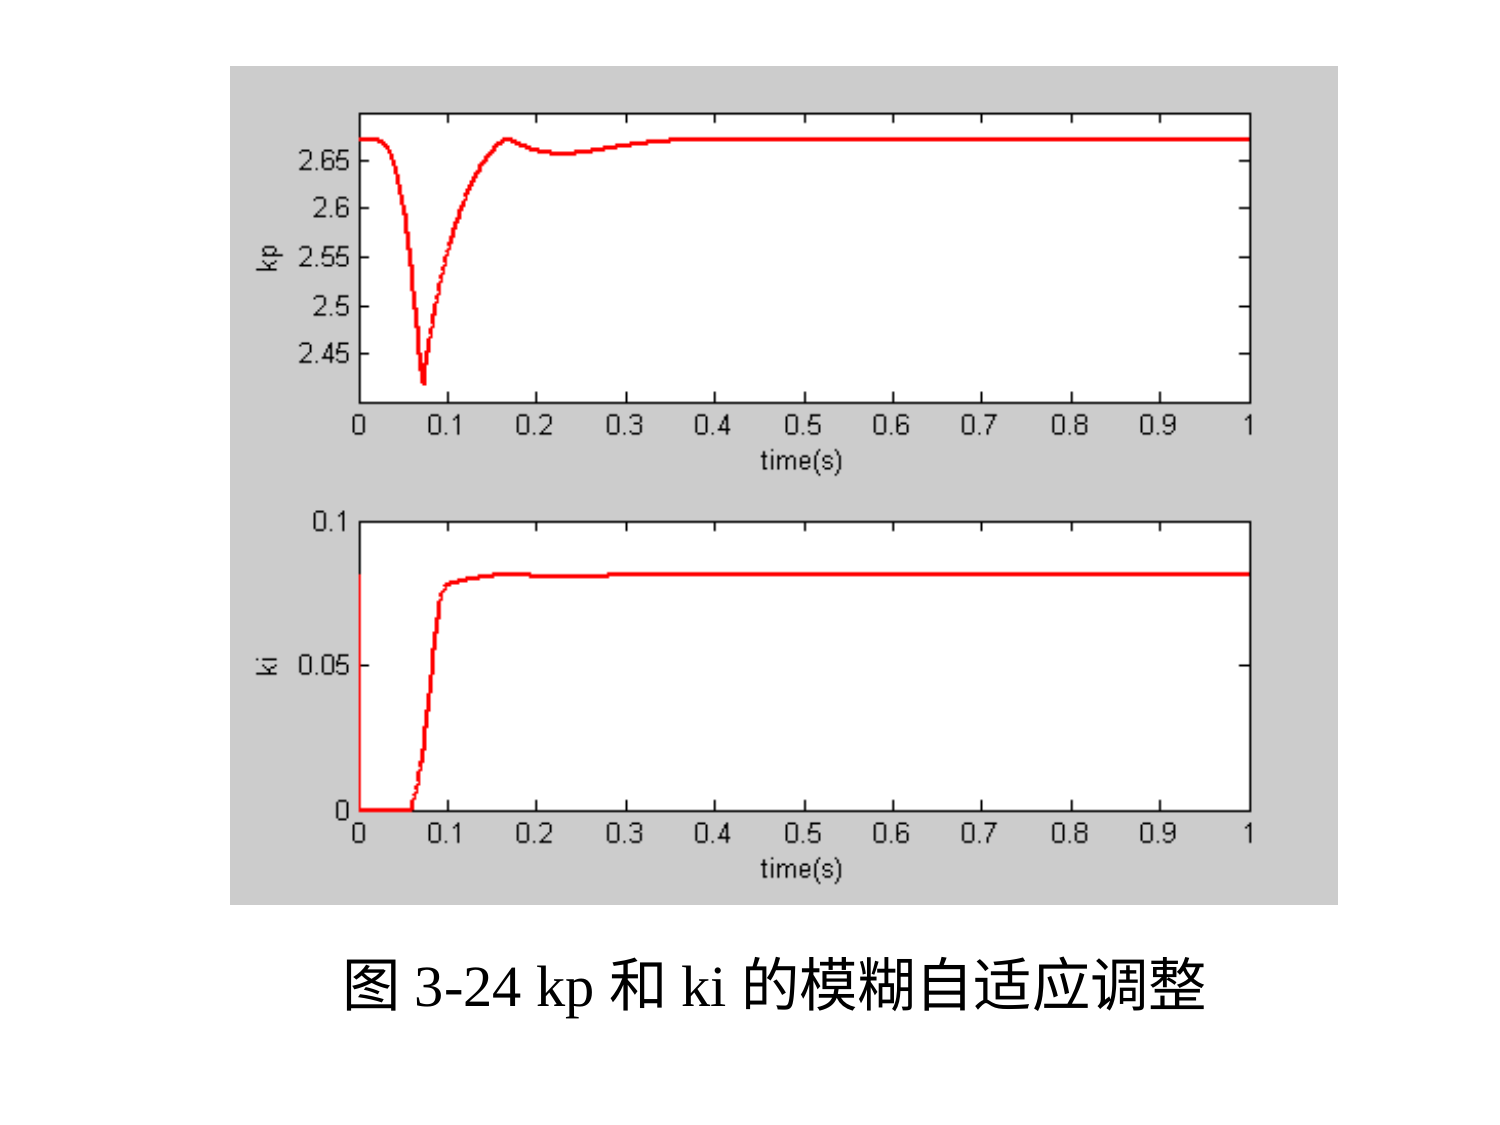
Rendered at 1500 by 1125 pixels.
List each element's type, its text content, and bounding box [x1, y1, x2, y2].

picture [229, 66, 1338, 906]
title 图3-24 kp和ki的模糊自适应调整 [304, 914, 1246, 1052]
